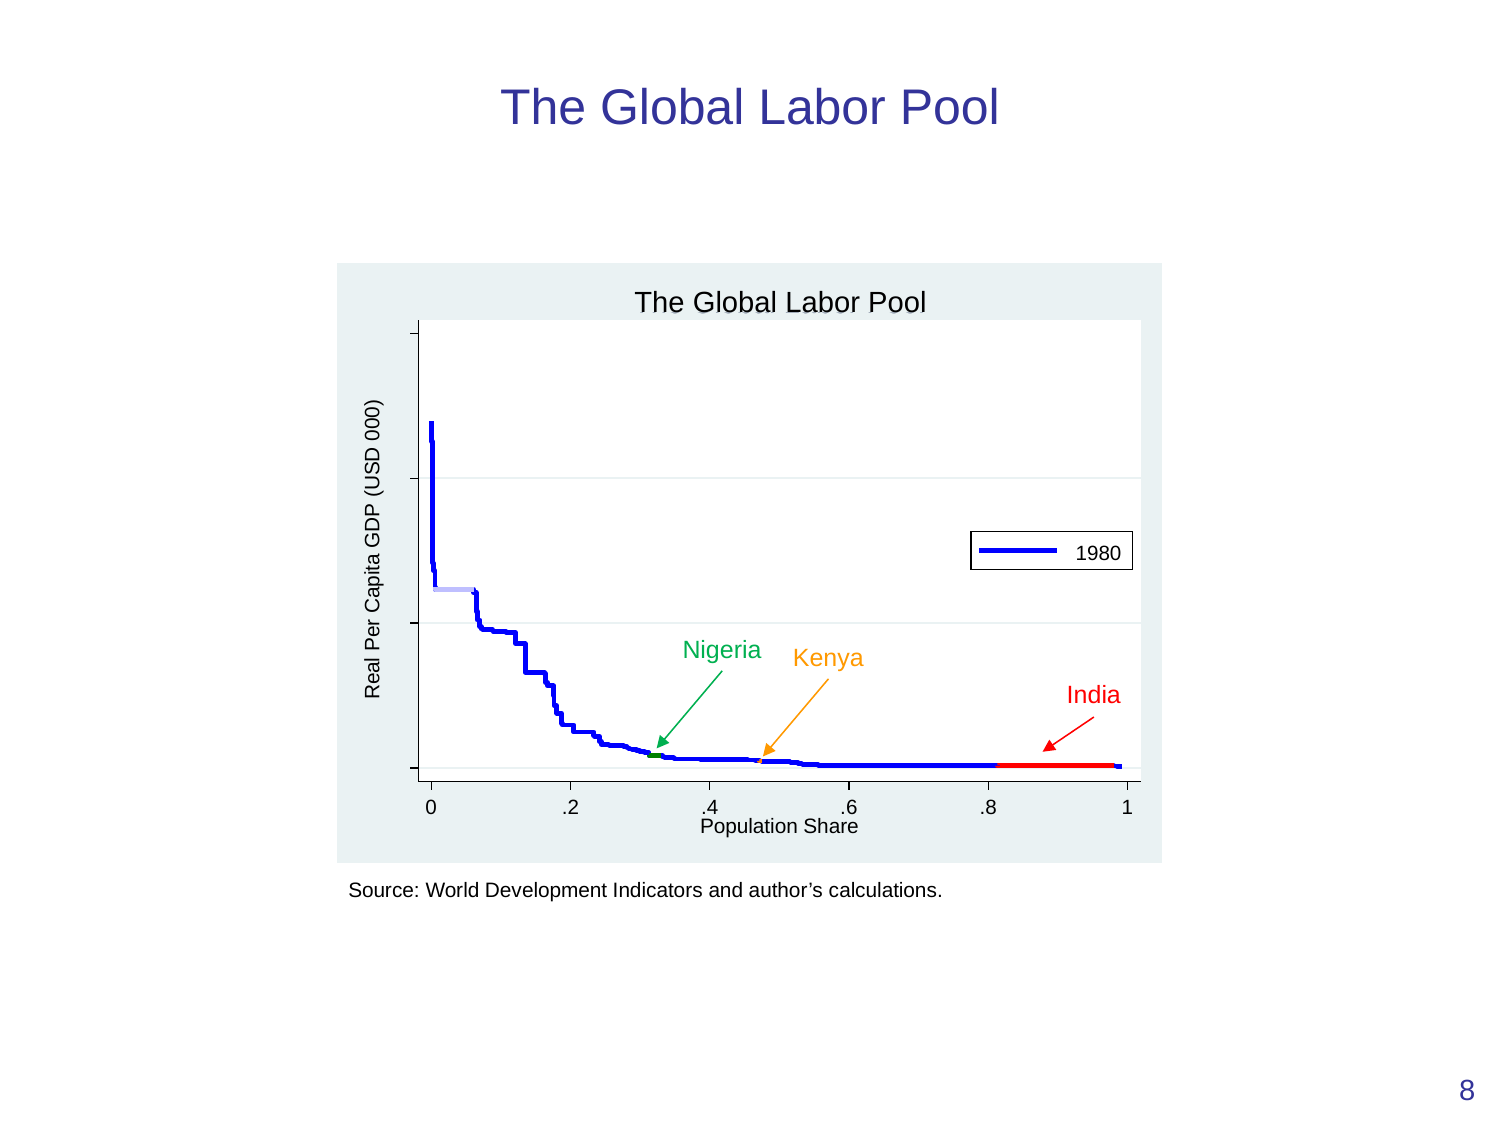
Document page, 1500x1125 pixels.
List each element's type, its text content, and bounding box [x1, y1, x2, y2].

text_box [1042, 716, 1095, 753]
title The Global Labor Pool [57, 44, 1443, 165]
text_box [358, 282, 928, 839]
text_box Source: World Development Indicators and author’s calculations. [333, 869, 964, 910]
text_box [336, 262, 1164, 863]
slide_number 8 [1408, 1028, 1491, 1108]
